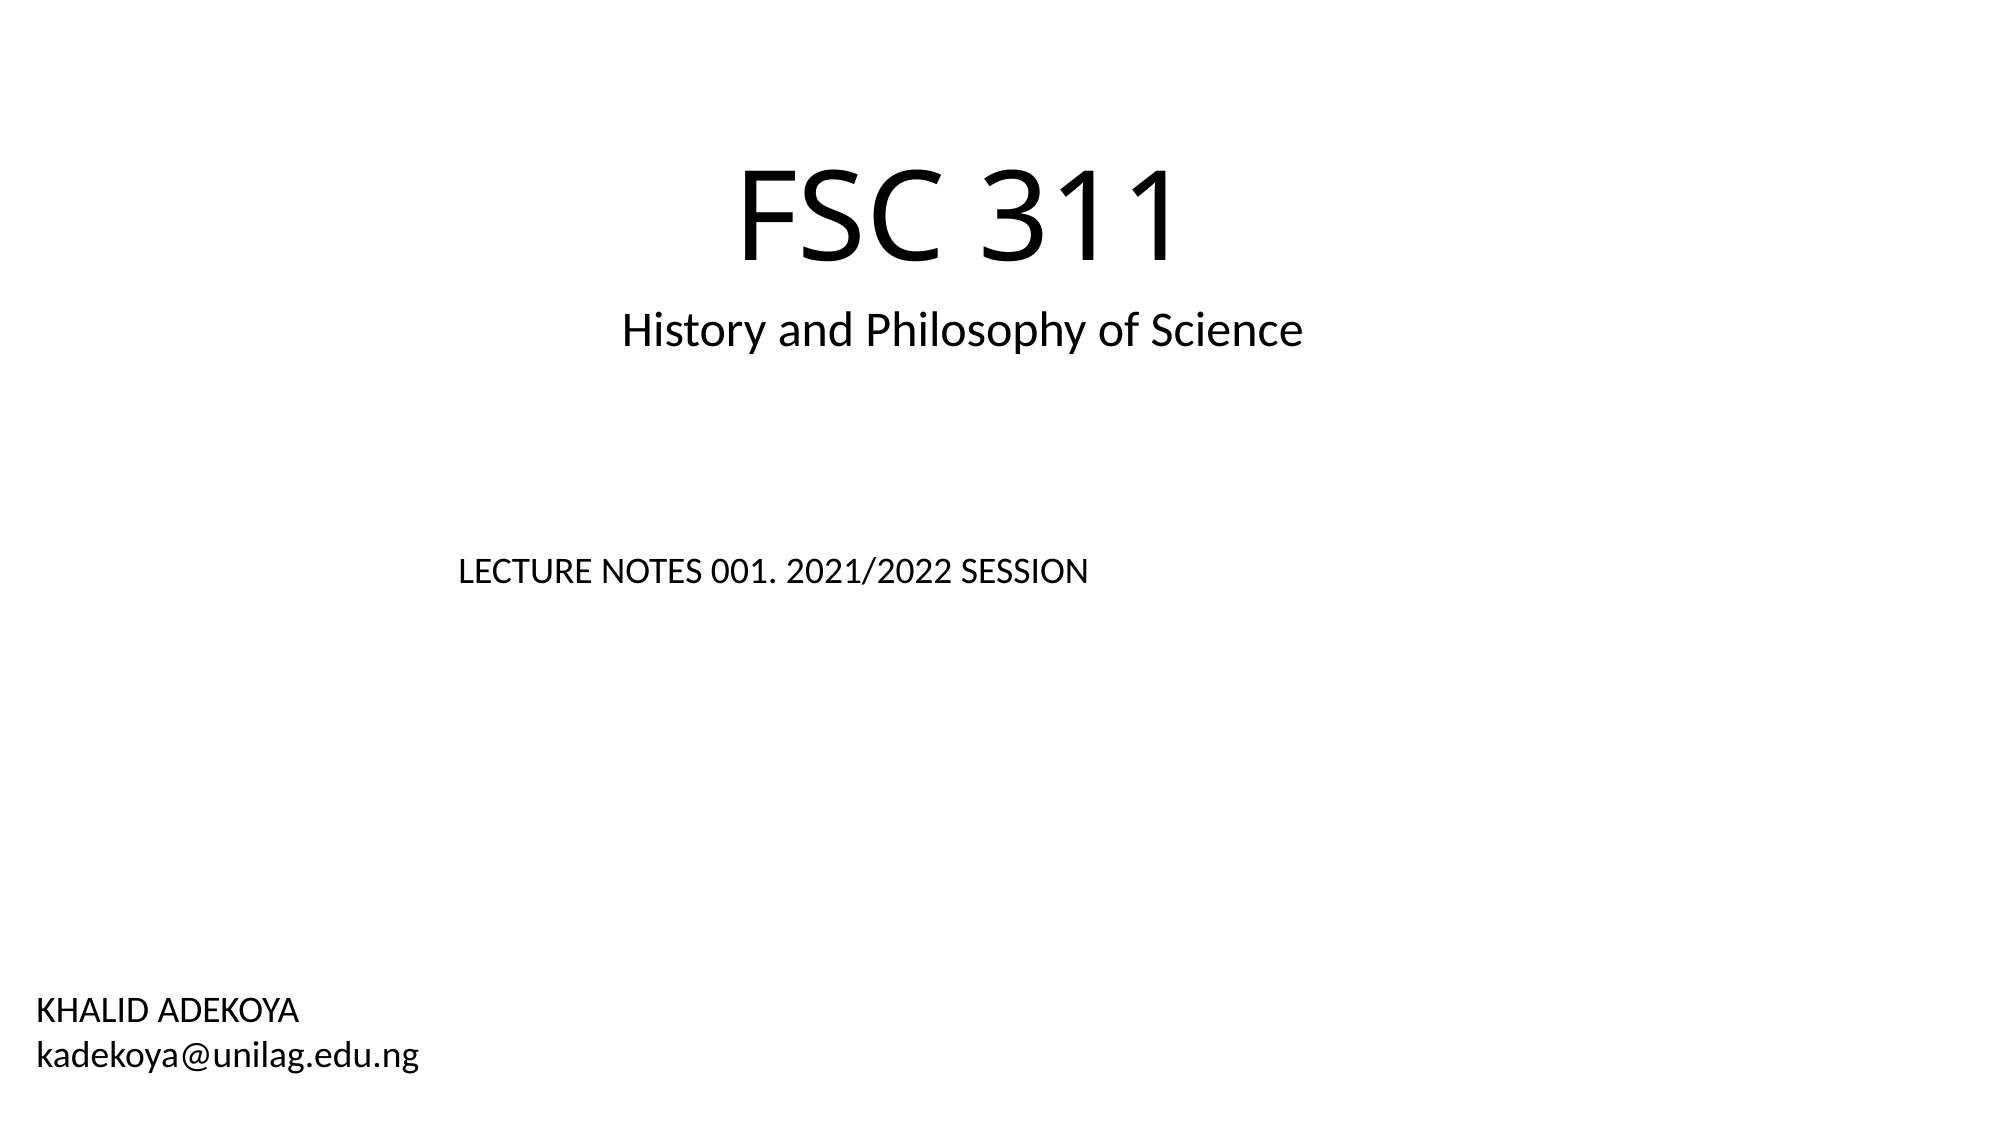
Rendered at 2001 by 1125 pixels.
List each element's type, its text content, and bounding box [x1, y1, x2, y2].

text_box KHALID ADEKOYA kadekoya@unilag.edu.ng [21, 977, 1279, 1083]
text_box LECTURE NOTES 001. 2021/2022 SESSION [443, 539, 1605, 599]
title FSC 311 [213, 41, 1714, 295]
subtitle History and Philosophy of Science [213, 295, 1714, 567]
